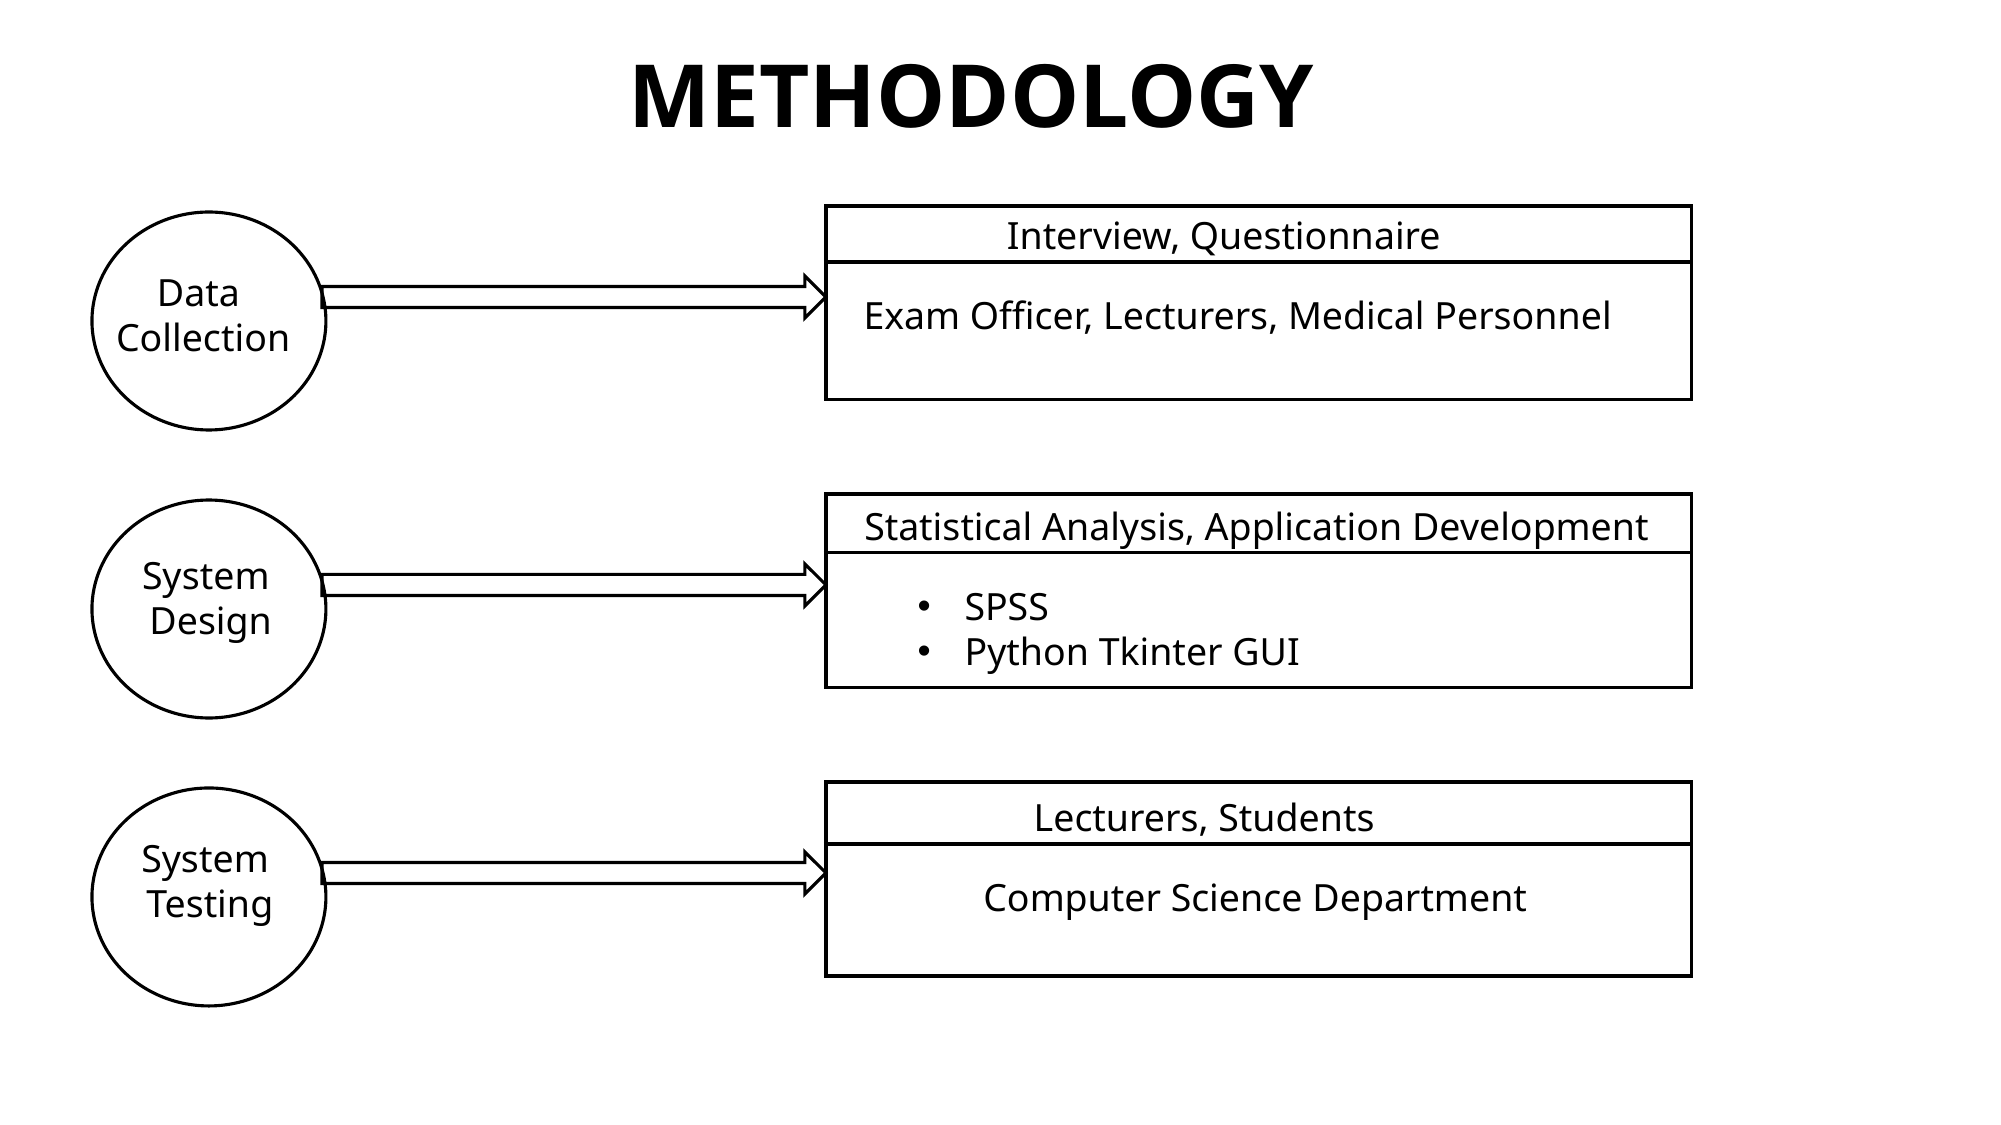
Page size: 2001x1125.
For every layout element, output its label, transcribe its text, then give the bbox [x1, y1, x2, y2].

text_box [91, 781, 1692, 1006]
text_box Data Collection [84, 261, 91, 367]
title METHODOLOGY [199, 45, 1745, 155]
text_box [91, 205, 1692, 430]
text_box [91, 493, 1692, 718]
